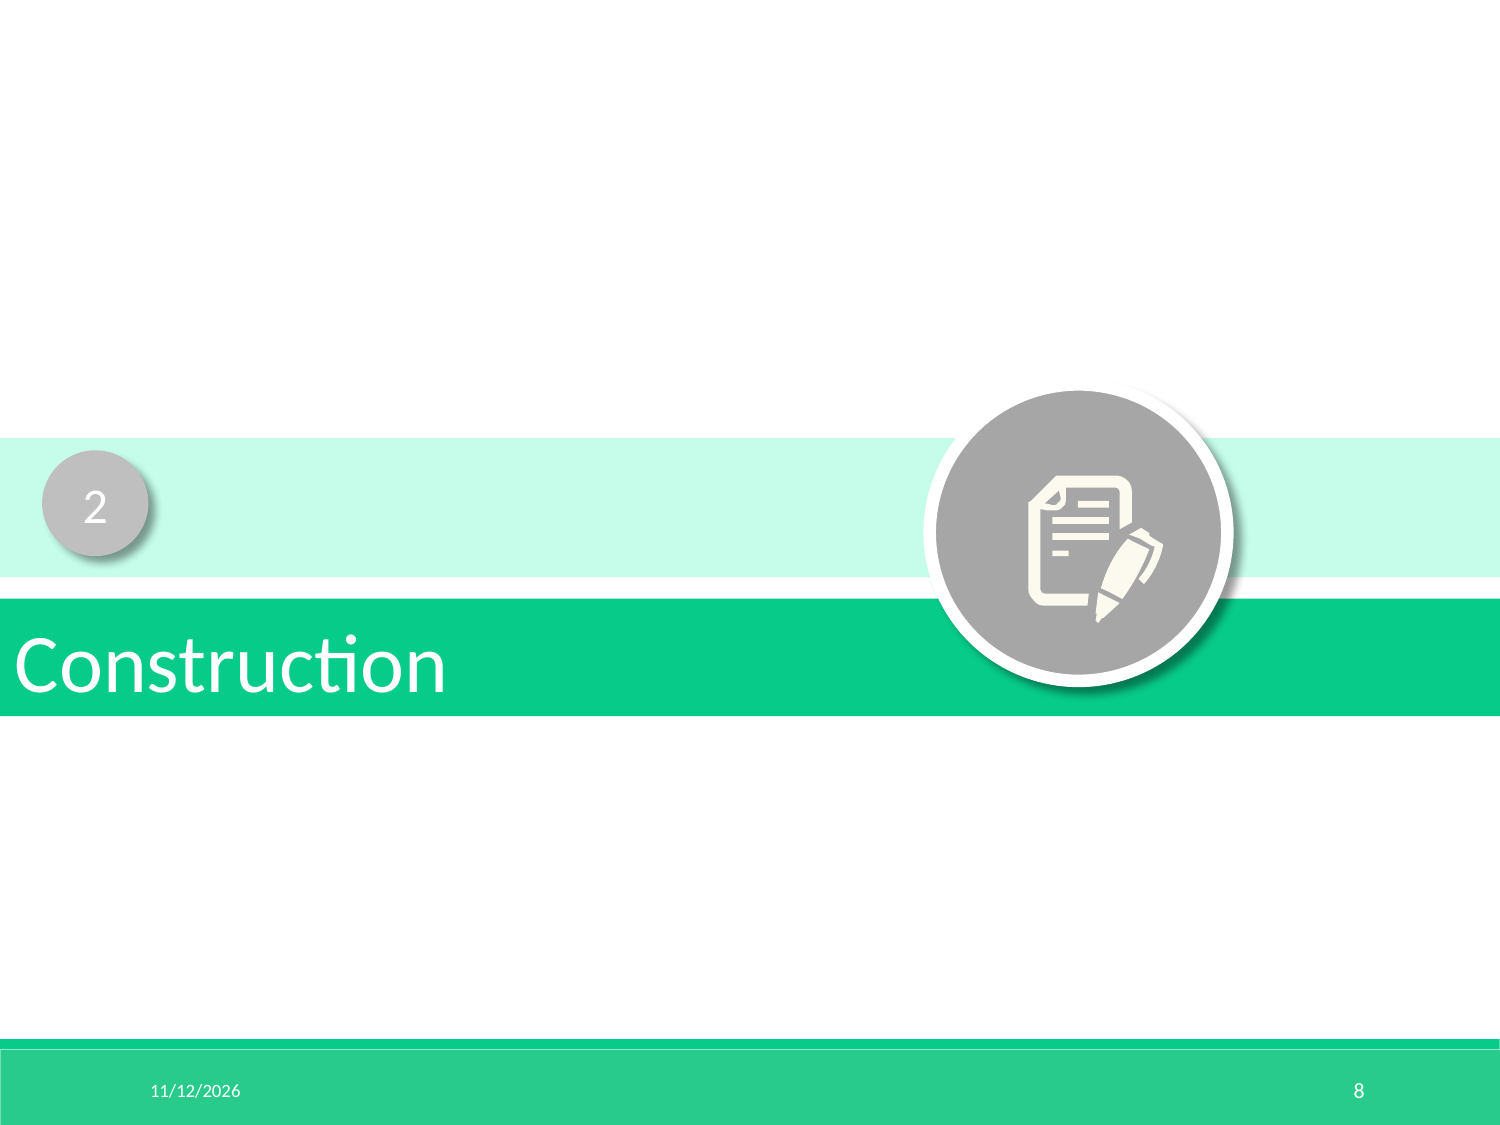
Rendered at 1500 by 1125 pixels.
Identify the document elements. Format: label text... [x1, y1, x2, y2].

text_box [1095, 592, 1120, 624]
text_box 2 [42, 450, 149, 557]
text_box [1100, 538, 1150, 599]
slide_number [135, 1059, 440, 1120]
text_box [1202, 437, 1500, 578]
text_box [1129, 527, 1163, 585]
text_box [1028, 475, 1132, 606]
text_box Construction [0, 598, 1500, 717]
slide_number 8 [1218, 1059, 1380, 1120]
text_box [0, 437, 962, 578]
text_box [928, 383, 1229, 683]
